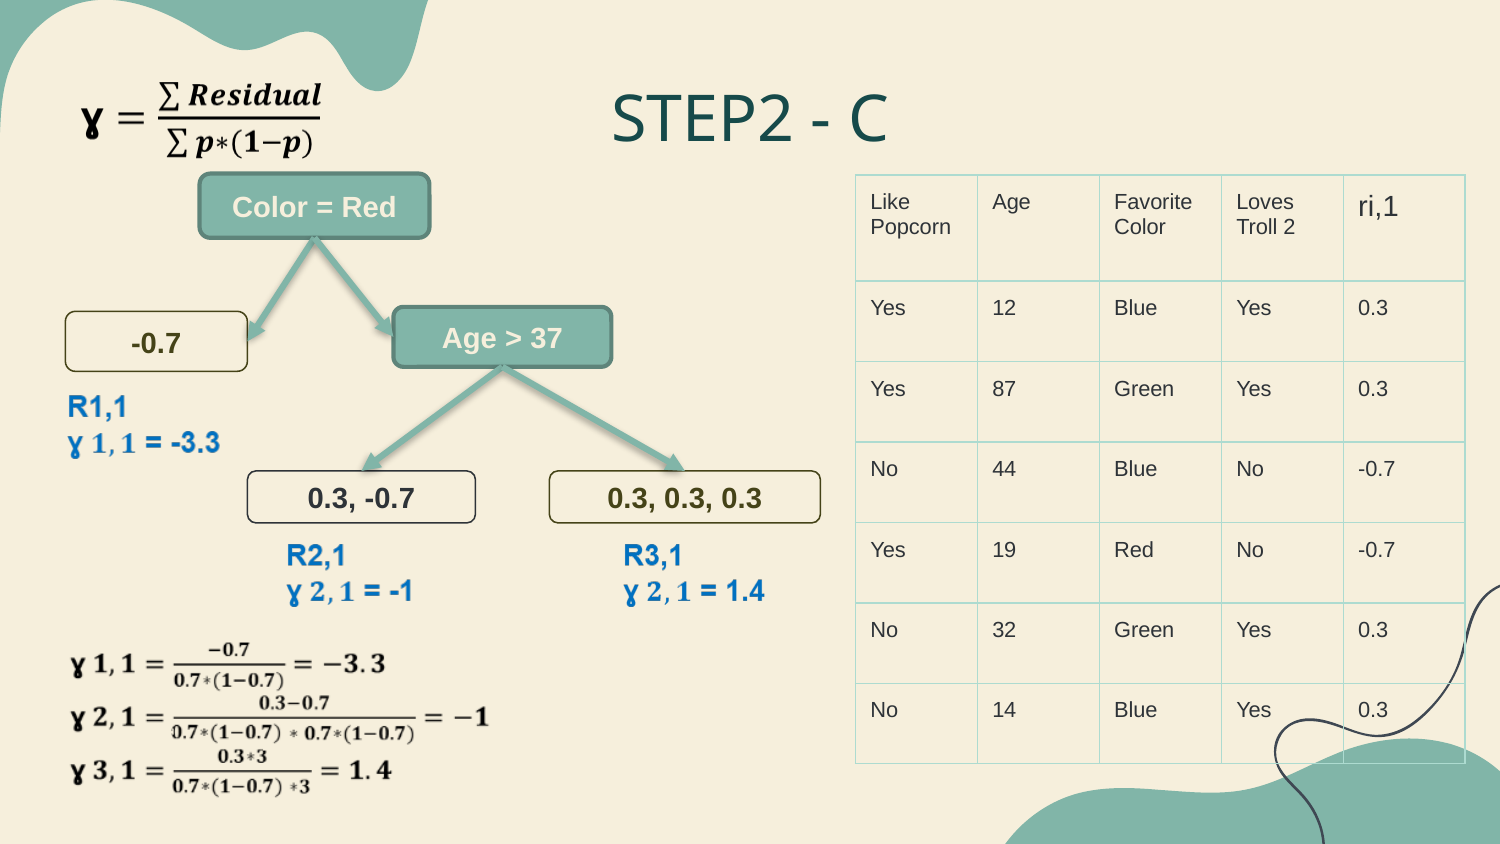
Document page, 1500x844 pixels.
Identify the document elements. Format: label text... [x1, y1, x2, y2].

table_cell No [856, 604, 977, 683]
text_box [65, 70, 353, 167]
text_box [271, 530, 451, 617]
table_cell No [1222, 523, 1343, 602]
table_cell Yes [856, 362, 977, 441]
table_cell Yes [1222, 684, 1343, 763]
table_cell 32 [978, 604, 1099, 683]
text_box 0.3, 0.3, 0.3 [549, 470, 821, 523]
text_box Age > 37 [393, 306, 612, 365]
table_cell Yes [856, 523, 977, 602]
table_header ri,1 [1344, 176, 1464, 280]
table_cell 0.3 [1344, 604, 1464, 683]
table_cell 0.3 [1344, 282, 1464, 361]
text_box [314, 237, 394, 338]
text_box 0.3, -0.7 [247, 470, 476, 523]
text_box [502, 366, 686, 472]
text_box Color = Red [199, 173, 430, 238]
table_cell No [1222, 443, 1343, 522]
table_cell 0.3 [1344, 684, 1464, 763]
table_cell No [856, 443, 977, 522]
table_cell Yes [1222, 362, 1343, 441]
text_box -0.7 [65, 311, 248, 372]
table_cell Yes [1222, 282, 1343, 361]
table_cell 12 [978, 282, 1099, 361]
table_cell Yes [1222, 604, 1343, 683]
table_cell No [856, 684, 977, 763]
table_header Like Popcorn [856, 176, 977, 280]
table_cell 0.3 [1344, 362, 1464, 441]
text_box [52, 381, 262, 468]
table_cell -0.7 [1344, 443, 1464, 522]
table_cell Blue [1100, 443, 1221, 522]
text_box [247, 237, 313, 342]
table_cell Green [1100, 604, 1221, 683]
table_header Loves Troll 2 [1222, 176, 1343, 280]
table_cell Yes [856, 282, 977, 361]
table_cell 44 [978, 443, 1099, 522]
text_box [608, 530, 807, 617]
table_cell Red [1100, 523, 1221, 602]
table_cell 14 [978, 684, 1099, 763]
table_cell -0.7 [1344, 523, 1464, 602]
table_cell 87 [978, 362, 1099, 441]
table_header Age [978, 176, 1099, 280]
table_cell Blue [1100, 684, 1221, 763]
table_cell 19 [978, 523, 1099, 602]
table_cell Blue [1100, 282, 1221, 361]
picture [65, 639, 522, 818]
table_cell Green [1100, 362, 1221, 441]
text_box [361, 366, 501, 472]
title STEP2 - C [353, 77, 1383, 152]
table_header Favorite Color [1100, 176, 1221, 280]
